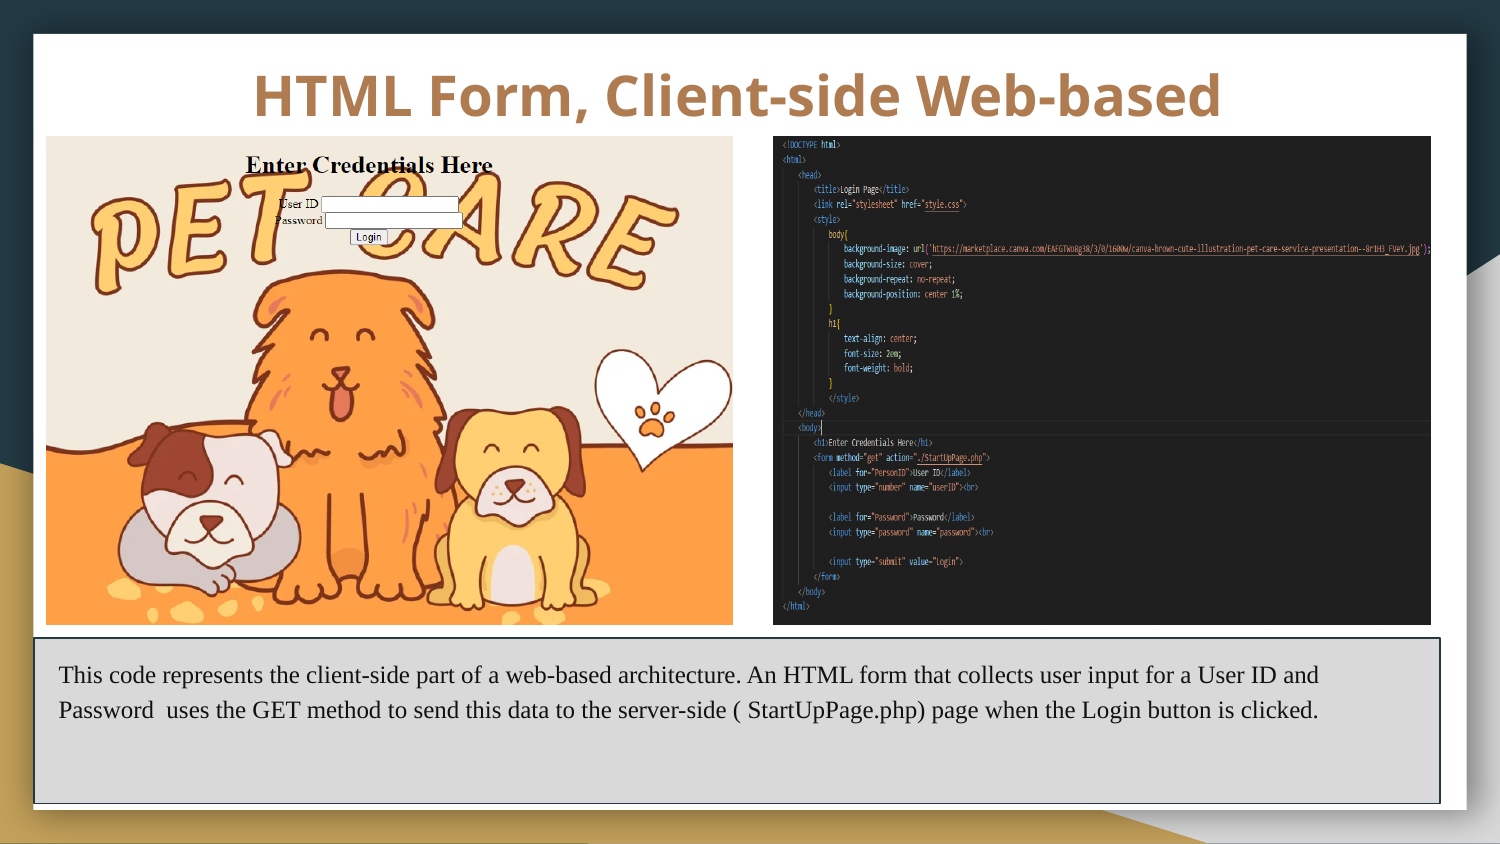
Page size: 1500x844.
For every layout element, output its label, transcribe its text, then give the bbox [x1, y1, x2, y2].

title HTML Form, Client-side Web-based [23, 35, 1467, 192]
picture [46, 136, 733, 625]
text_box This code represents the client-side part of a web-based architecture. An HTML form that collects user input for a User ID and Password uses the GET method to send this data to the server-side ( StartUpPage.php) page when the Login button is clicked. [43, 639, 1425, 805]
picture [773, 136, 1431, 625]
text_box [34, 637, 1440, 804]
